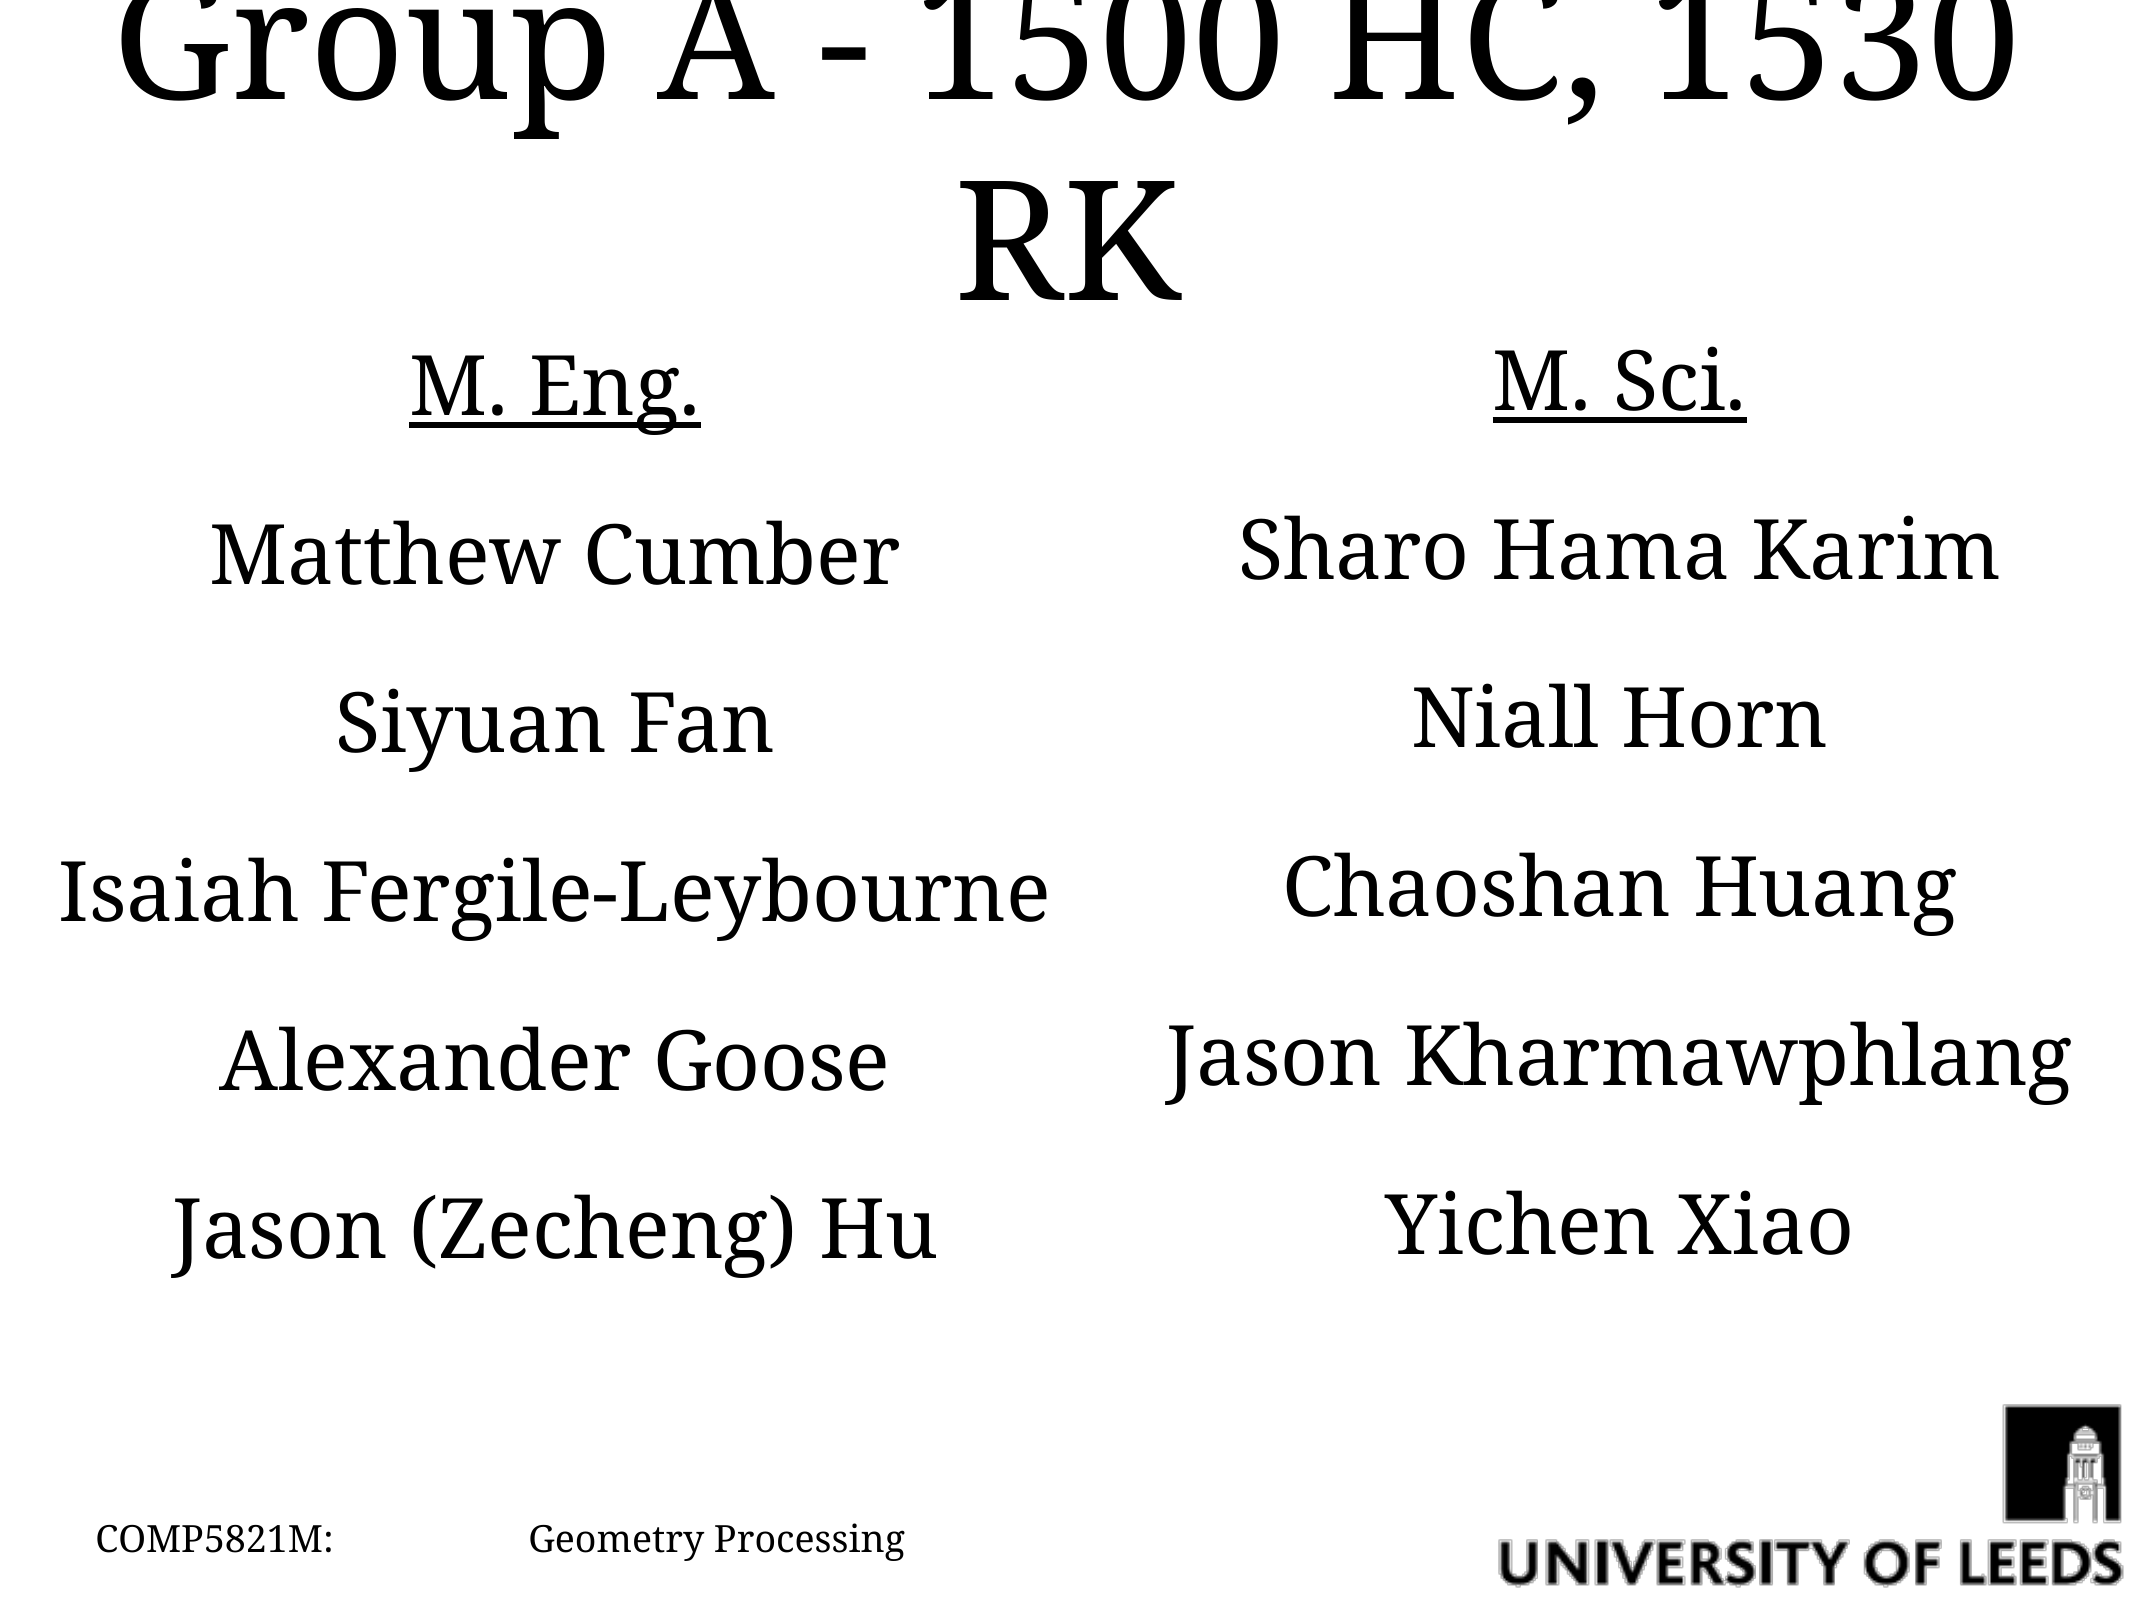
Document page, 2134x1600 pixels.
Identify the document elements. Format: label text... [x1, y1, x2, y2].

picture [1491, 1498, 2132, 1600]
text_box M. Sci. Sharo Hama Karim Niall Horn Chaoshan Huang Jason Kharmawphlang Yichen Xiao [1066, 254, 2132, 1498]
list M. Eng. Matthew Cumber Siyuan Fan Isaiah Fergile-Leybourne Alexander Goose Jason (Zecheng) Hu [1, 258, 1068, 1504]
title Group A - 1500 HC, 1530 RK [1, 7, 2134, 259]
